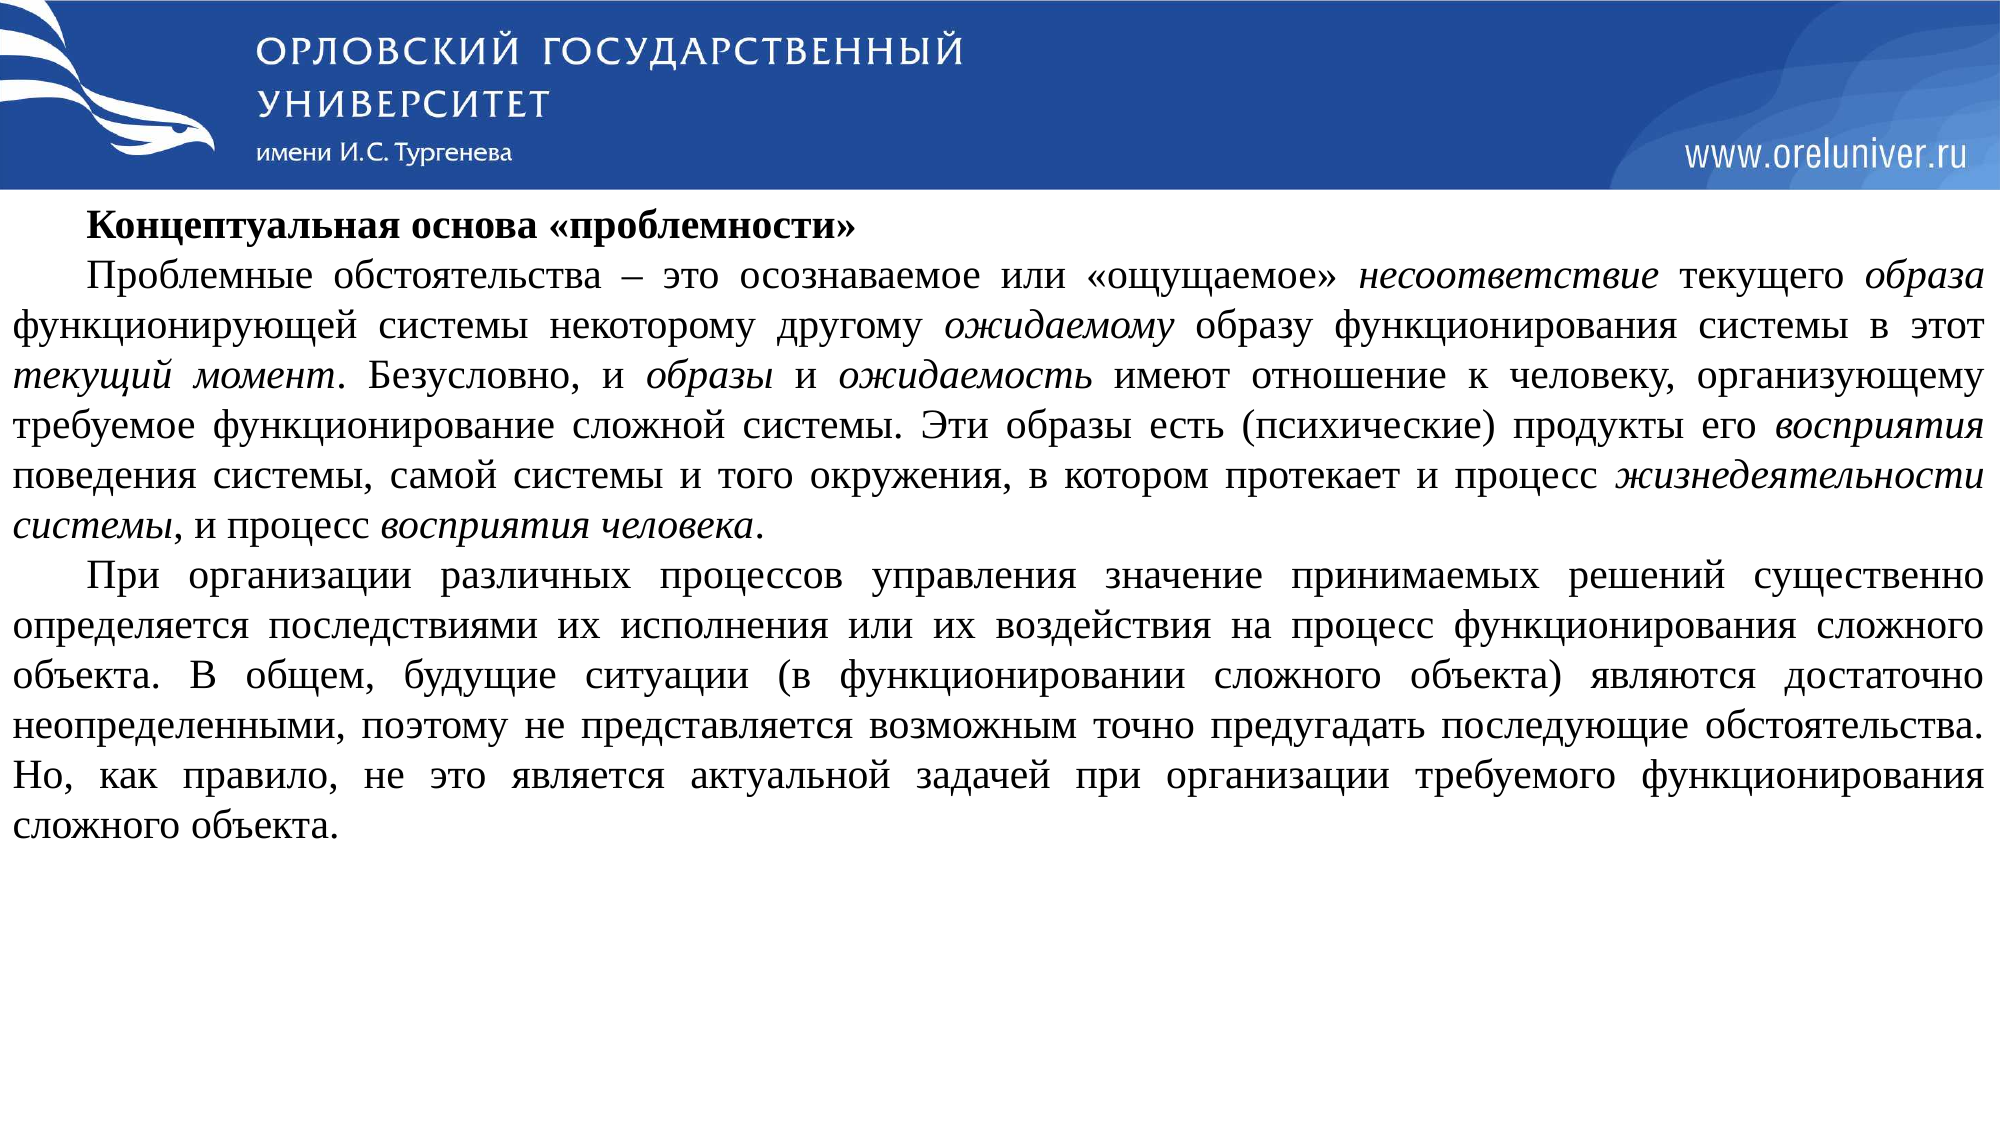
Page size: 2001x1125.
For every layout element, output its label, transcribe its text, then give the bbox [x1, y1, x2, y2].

text_box Концептуальная основа «проблемности» Проблемные обстоятельства – это осознаваемое или «ощущаемое» несоответствие текущего образа функционирующей системы некоторому другому ожидаемому образу функционирования системы в этот текущий момент. Безусловно, и образы и ожидаемость имеют отношение к человеку, организующему требуемое функционирование сложной системы. Эти образы есть (психические) продукты его восприятия поведения системы, самой системы и того окружения, в котором протекает и процесс жизнедеятельности системы, и процесс восприятия человека. При организации различных процессов управления значение принимаемых решений существенно определяется последствиями их исполнения или их воздействия на процесс функционирования сложного объекта. В общем, будущие ситуации (в функционировании сложного объекта) являются достаточно неопределенными, поэтому не представляется возможным точно предугадать последующие обстоятельства. Но, как правило, не это является актуальной задачей при организации требуемого функционирования сложного объекта. [0, 190, 2000, 855]
picture [0, 0, 2000, 190]
